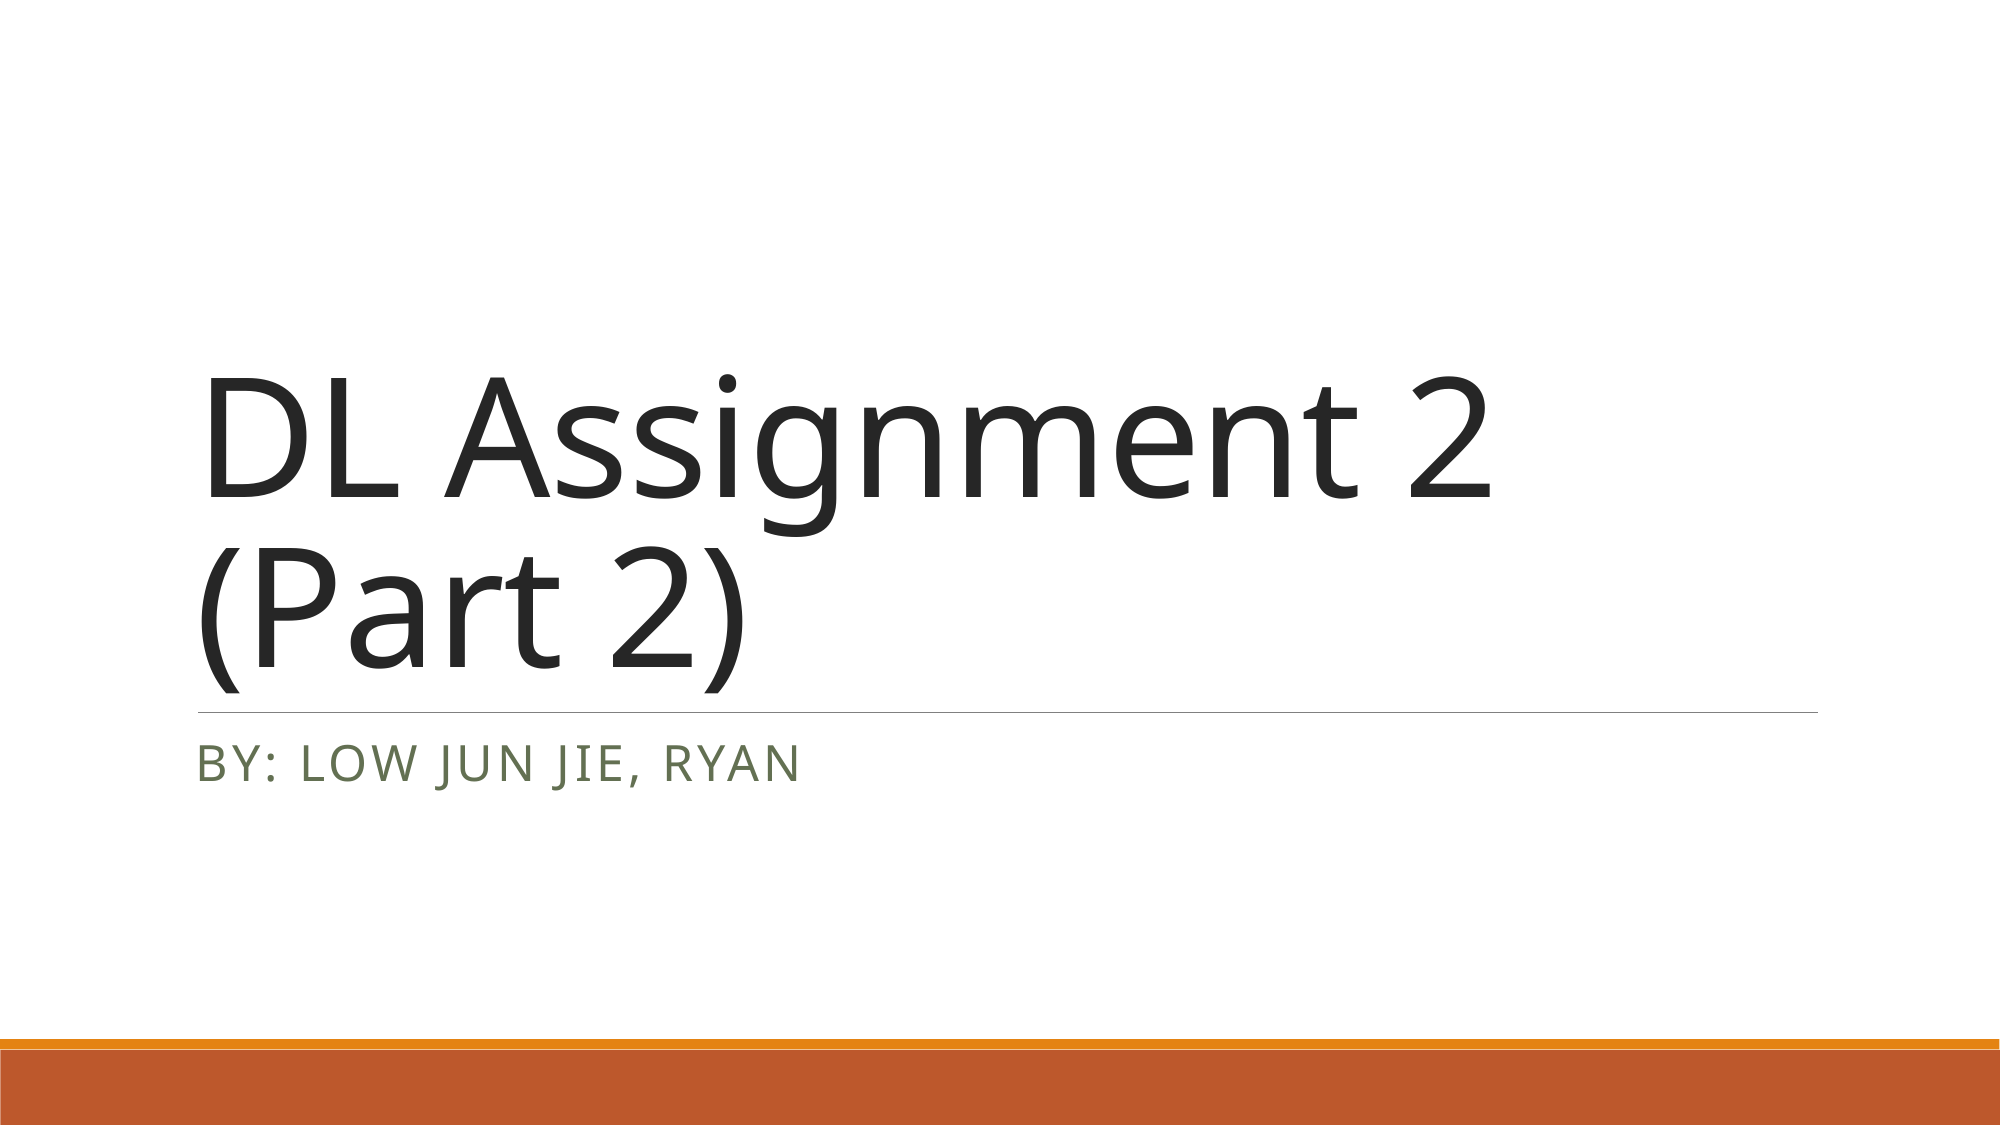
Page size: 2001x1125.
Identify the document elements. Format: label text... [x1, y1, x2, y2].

title DL Assignment 2 (Part 2) [180, 124, 1830, 710]
subtitle By: Low Jun Jie, Ryan [180, 730, 1831, 919]
